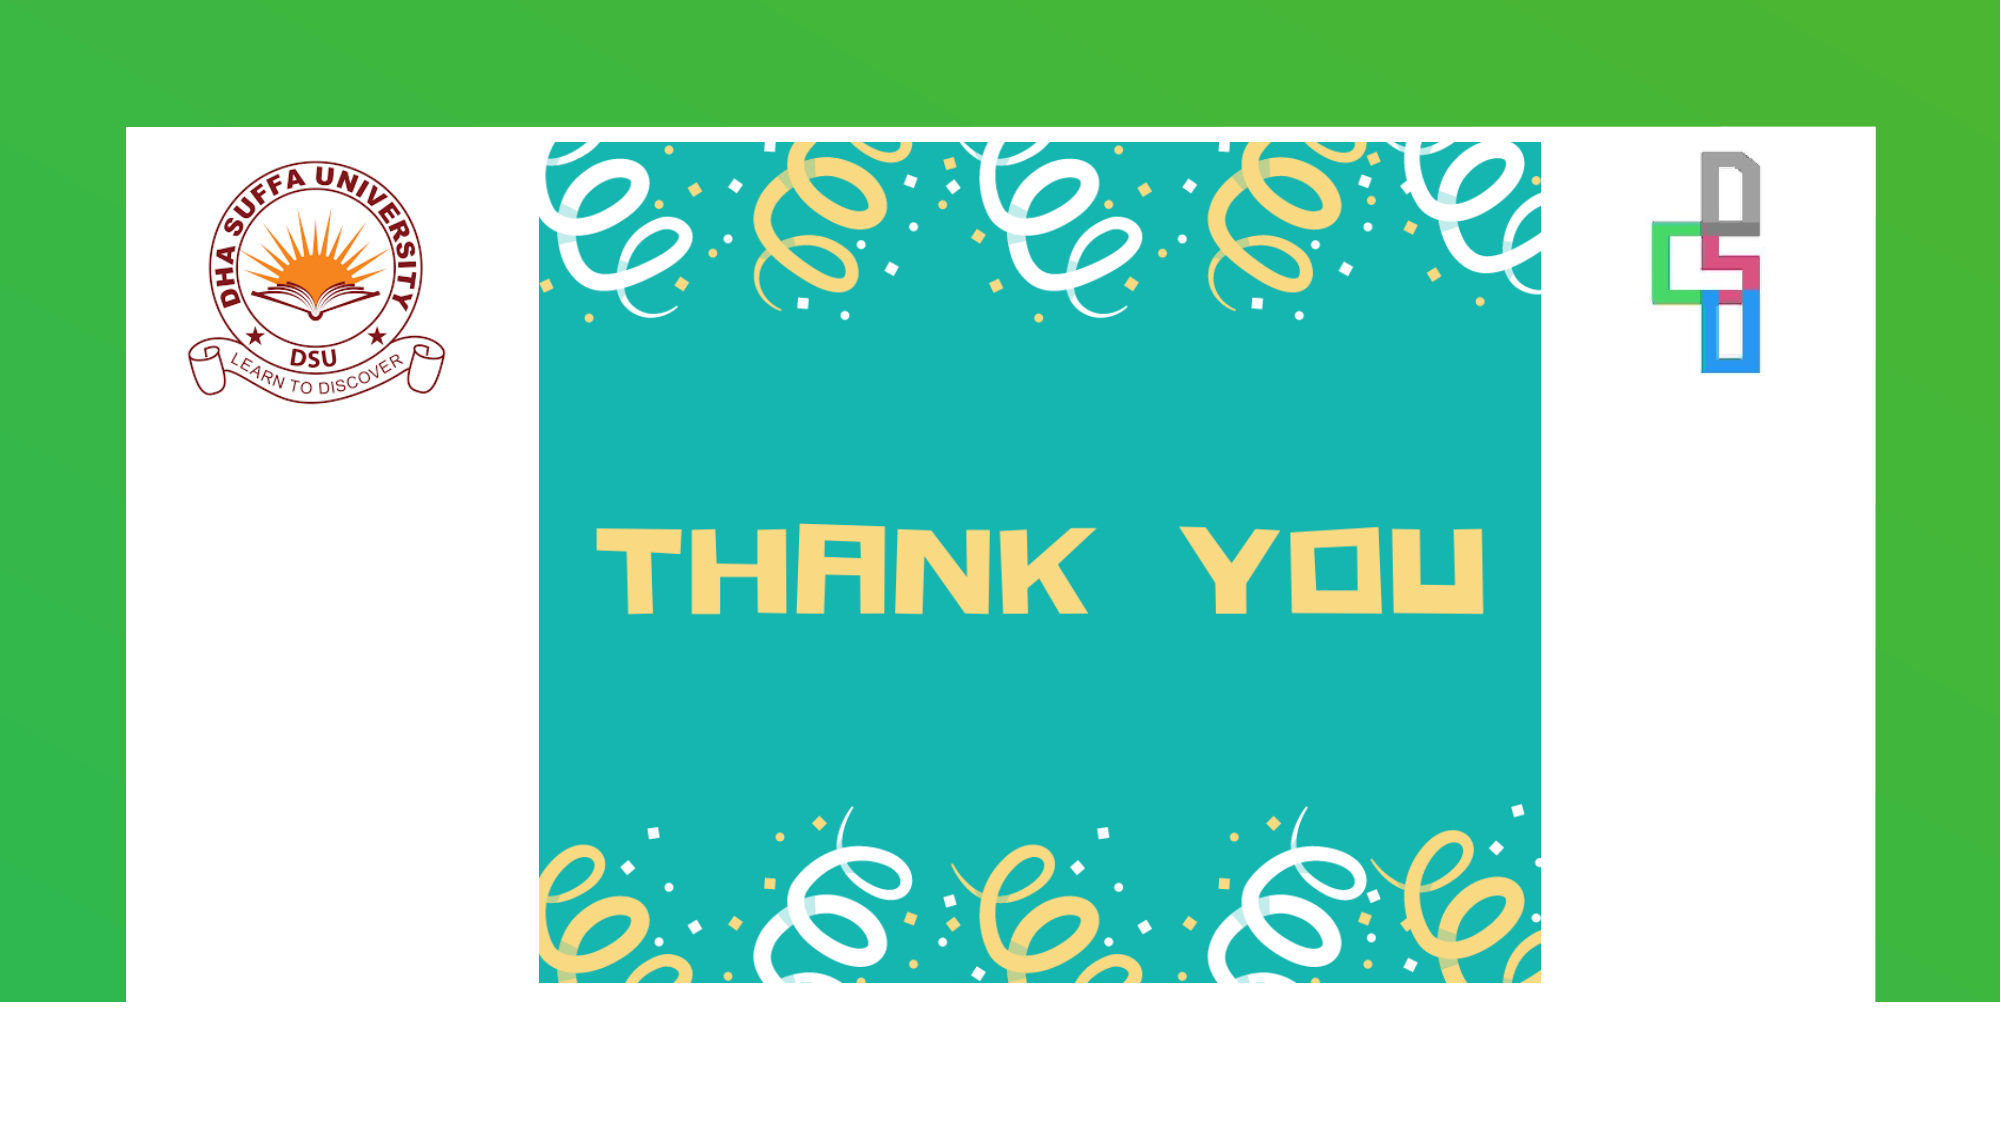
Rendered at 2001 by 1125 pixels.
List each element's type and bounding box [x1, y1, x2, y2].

picture [1581, 128, 1851, 397]
picture [184, 151, 449, 416]
list [538, 142, 1541, 983]
